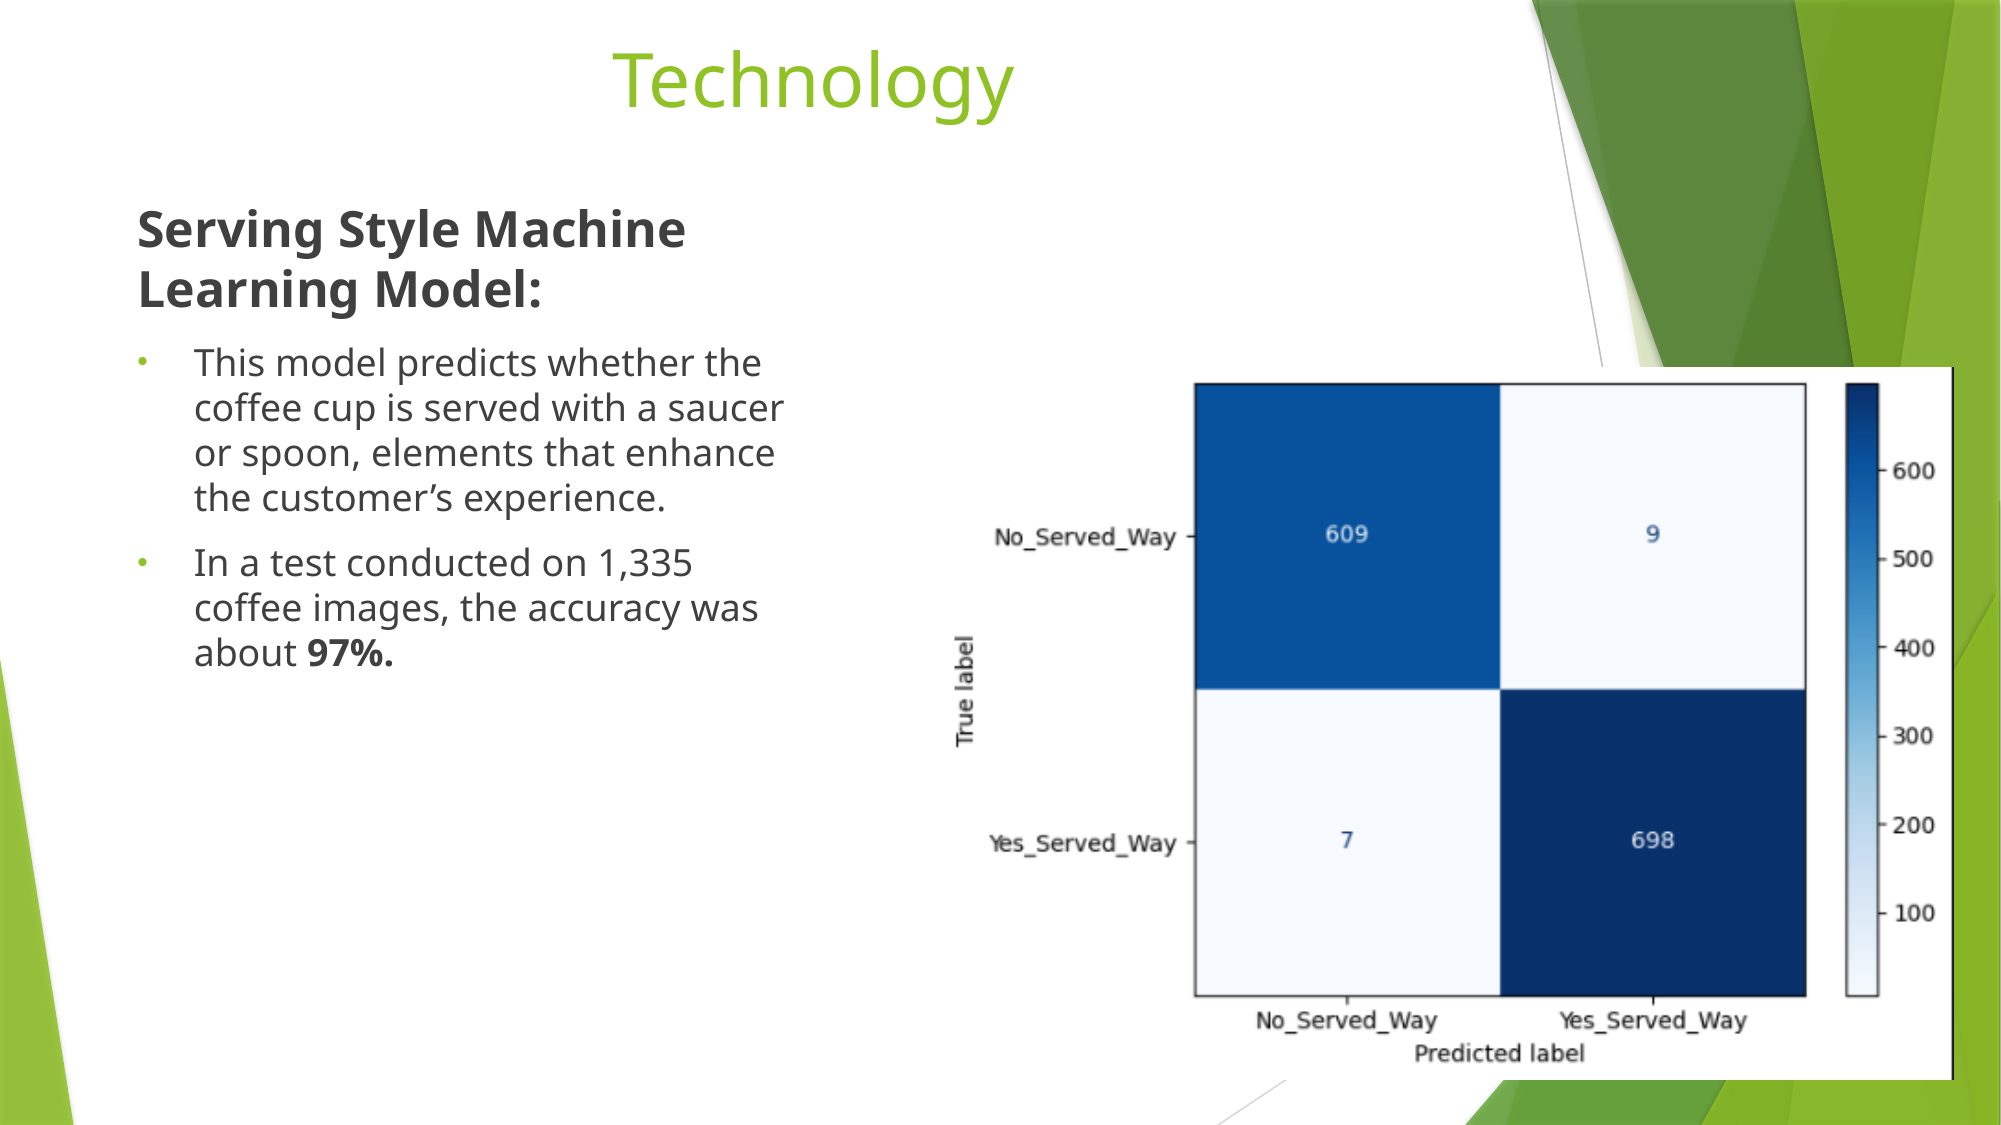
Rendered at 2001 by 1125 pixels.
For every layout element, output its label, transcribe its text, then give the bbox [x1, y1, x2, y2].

text_box Serving Style Machine Learning Model: This model predicts whether the coffee cup is served with a saucer or spoon, elements that enhance the customer’s experience. In a test conducted on 1,335 coffee images, the accuracy was about 97%. [122, 190, 819, 727]
picture [941, 366, 1954, 1080]
title Technology [67, 25, 1030, 146]
